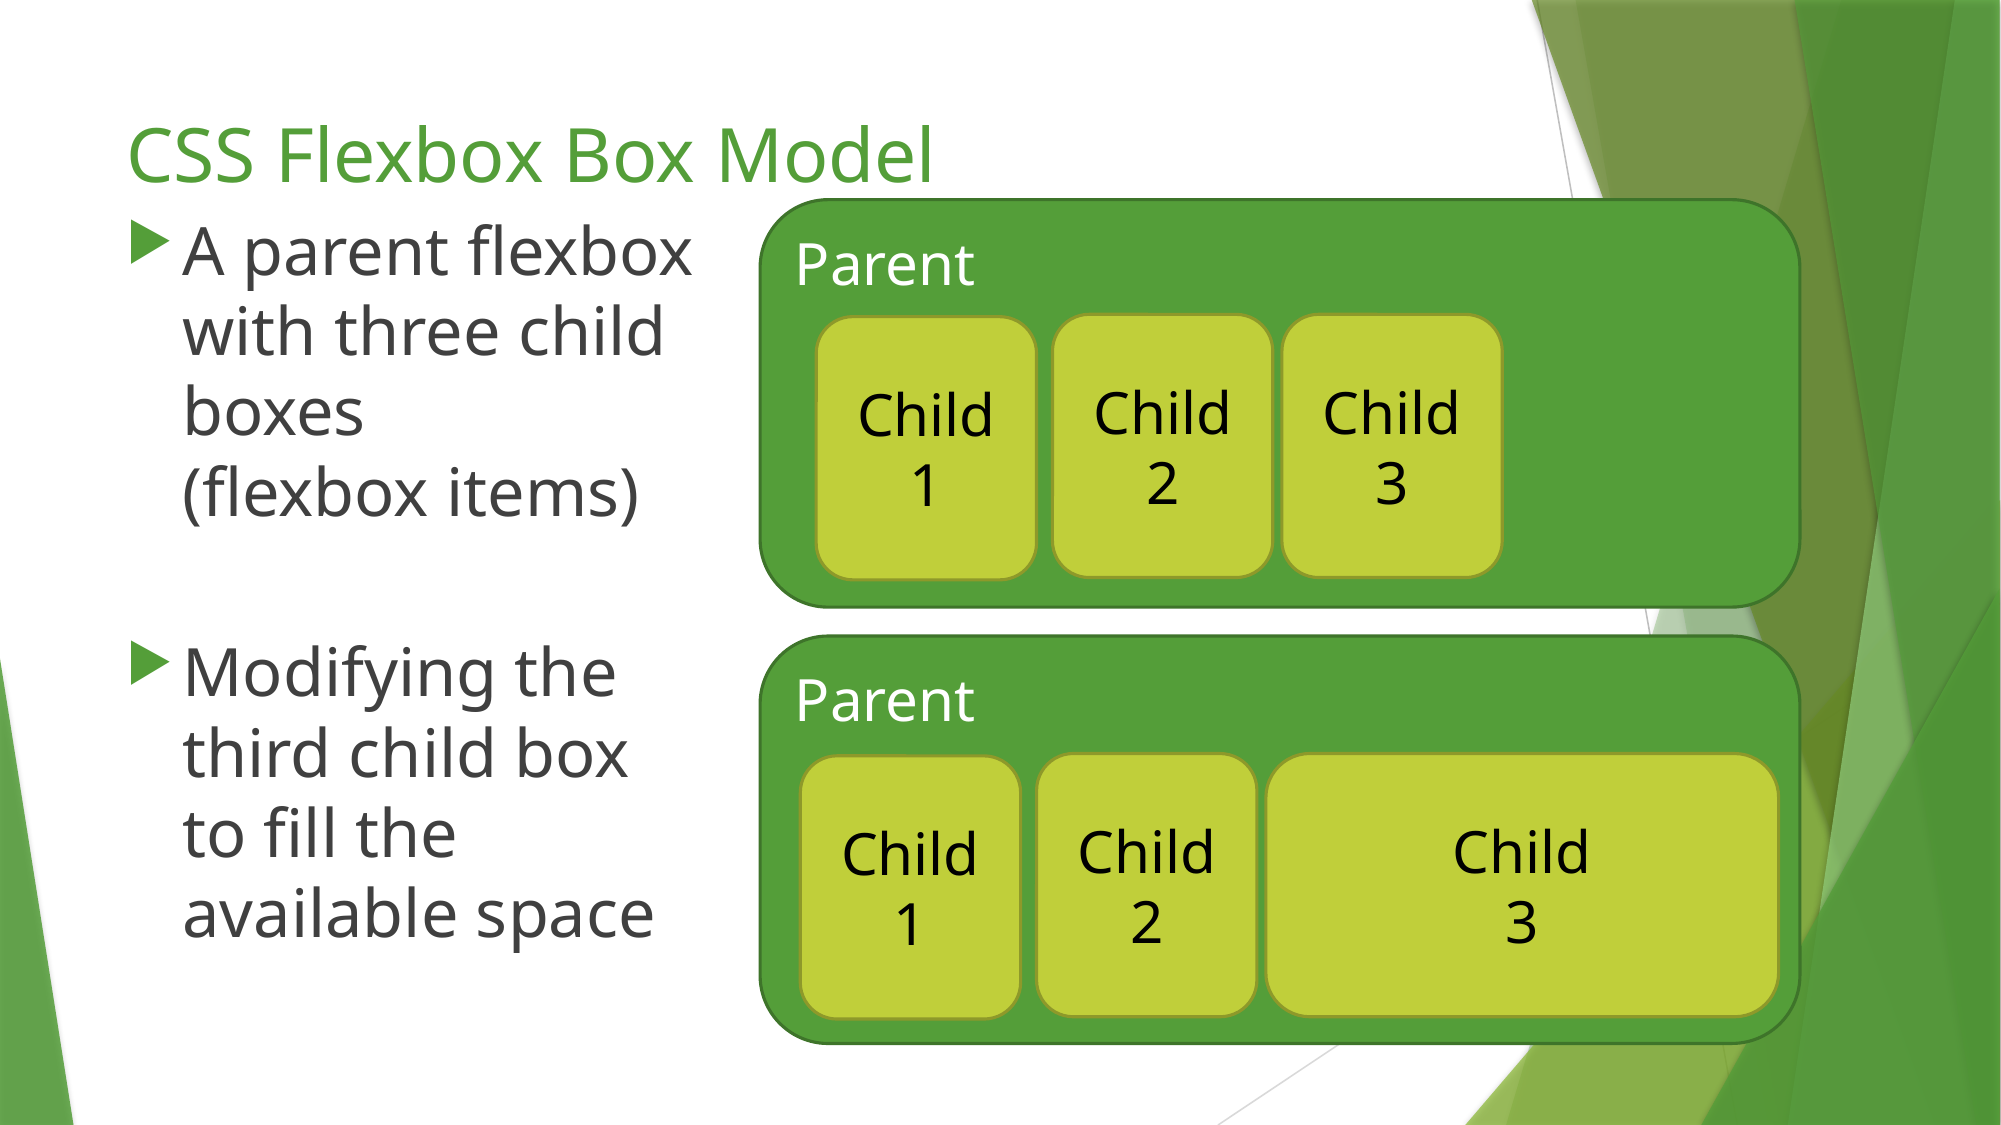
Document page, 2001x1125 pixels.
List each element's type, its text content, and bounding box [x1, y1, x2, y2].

list A parent flexbox with three child boxes (flexbox items) Modifying the third child box to fill the available space [111, 201, 1503, 1073]
title CSS Flexbox Box Model [111, 99, 1522, 201]
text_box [759, 635, 1801, 1044]
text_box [759, 199, 1801, 608]
